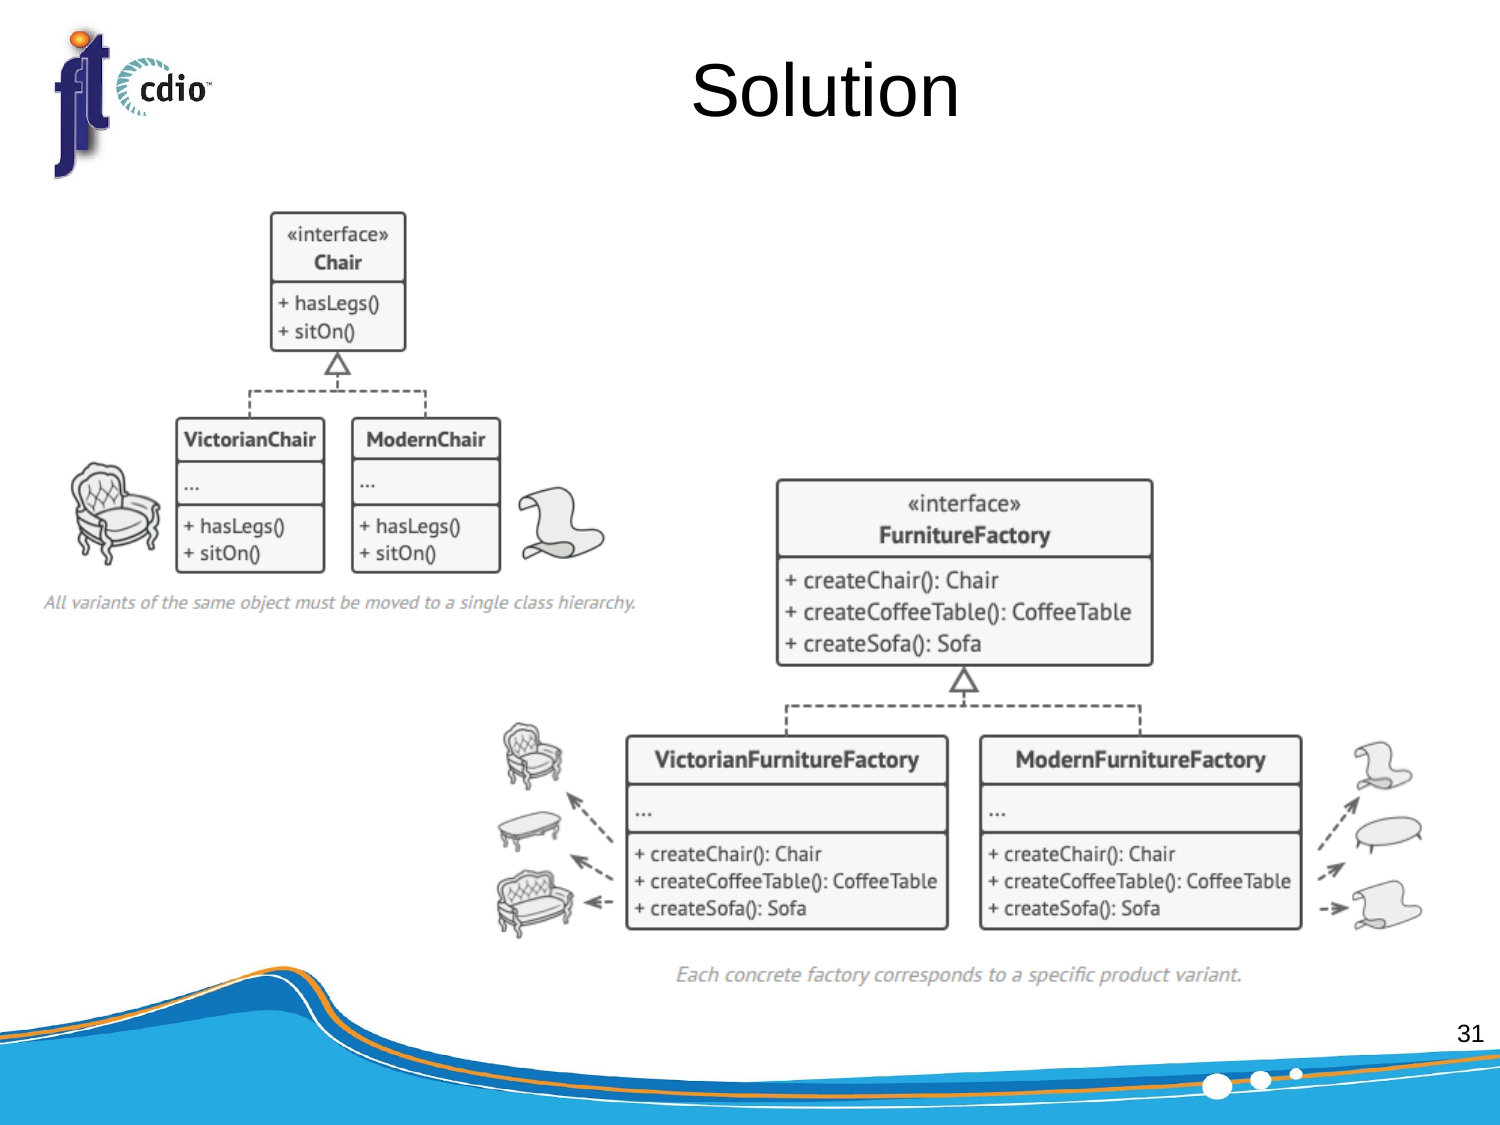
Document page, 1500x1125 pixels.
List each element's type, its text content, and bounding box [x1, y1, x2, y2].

title Solution [226, 6, 1425, 166]
slide_number ‹#› [1149, 1002, 1500, 1063]
picture [0, 0, 1500, 1125]
